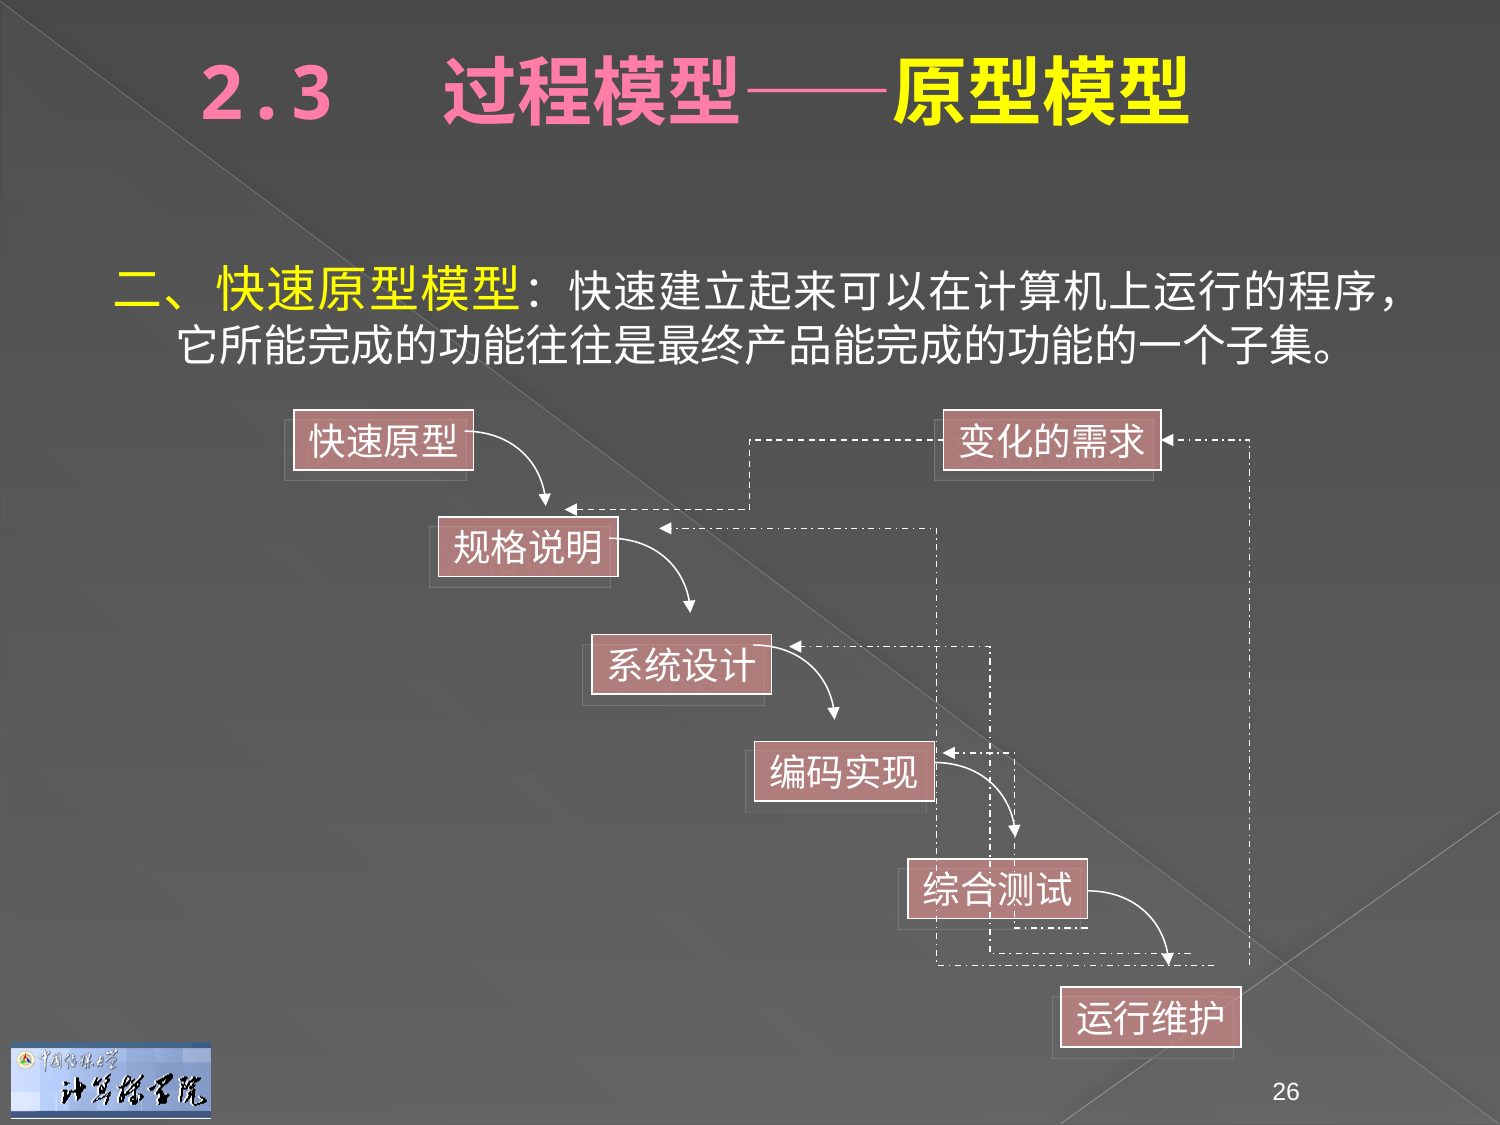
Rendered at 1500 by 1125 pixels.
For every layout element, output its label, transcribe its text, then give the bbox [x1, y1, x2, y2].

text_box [292, 409, 1250, 1050]
list 二、快速原型模型：快速建立起来可以在计算机上运行的程序，它所能完成的功能往往是最终产品能完成的功能的一个子集。 [87, 249, 1438, 1025]
picture [11, 1042, 211, 1119]
slide_number 26 [1245, 1063, 1328, 1113]
text_box 2.3 过程模型——原型模型 [105, 11, 1275, 168]
